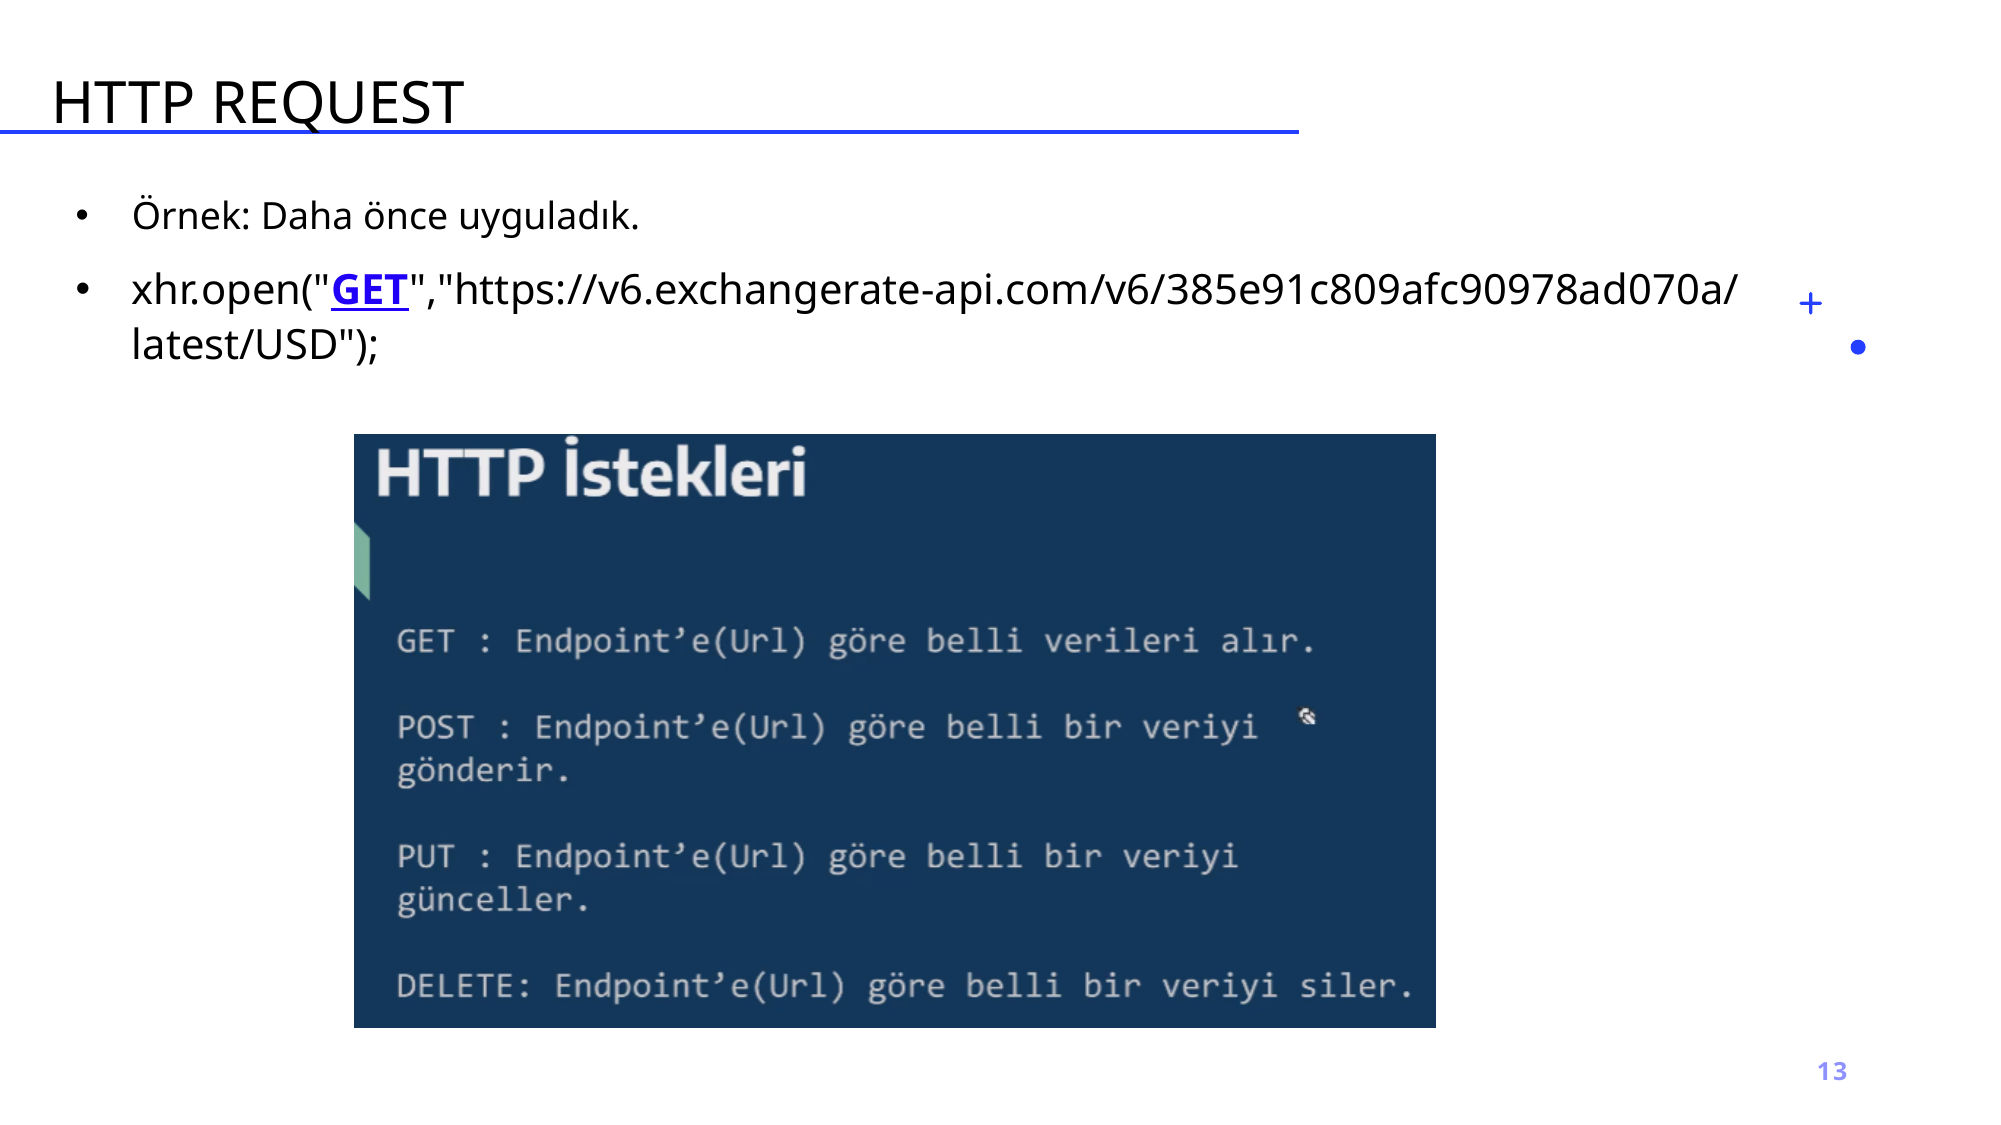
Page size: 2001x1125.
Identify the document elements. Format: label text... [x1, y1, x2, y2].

title HTTP REQUEST [36, 49, 1792, 144]
list Örnek: Daha önce uyguladık. xhr.open("GET","https://v6.exchangerate-api.com/v6/385e91c809afc90978ad070a/latest/USD"); [60, 180, 1896, 1056]
slide_number 13 [1412, 1056, 1863, 1103]
picture [354, 434, 1436, 1028]
